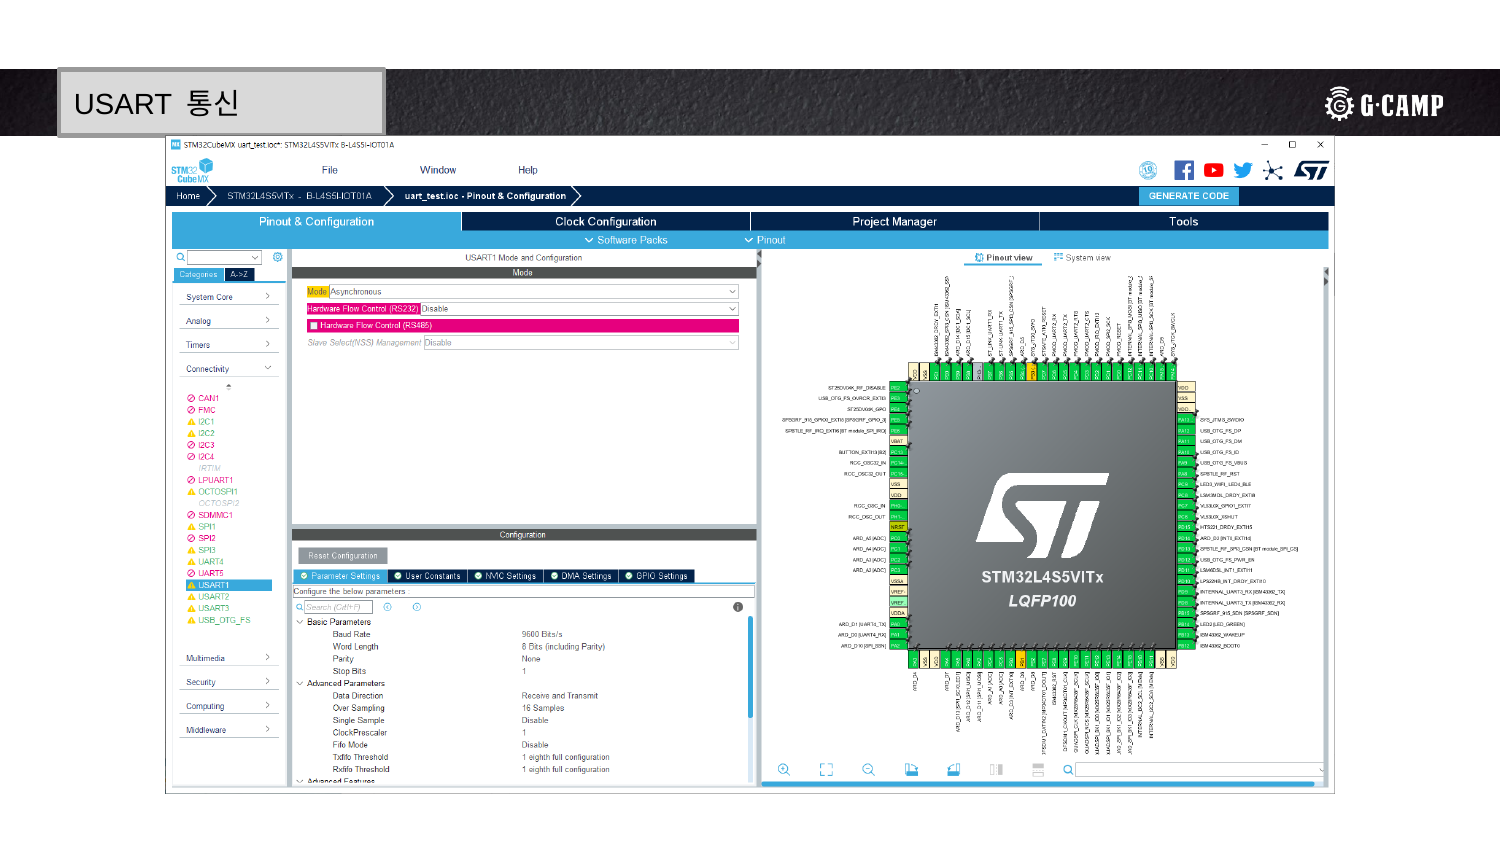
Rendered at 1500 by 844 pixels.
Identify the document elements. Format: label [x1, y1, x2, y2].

picture [0, 69, 1500, 794]
